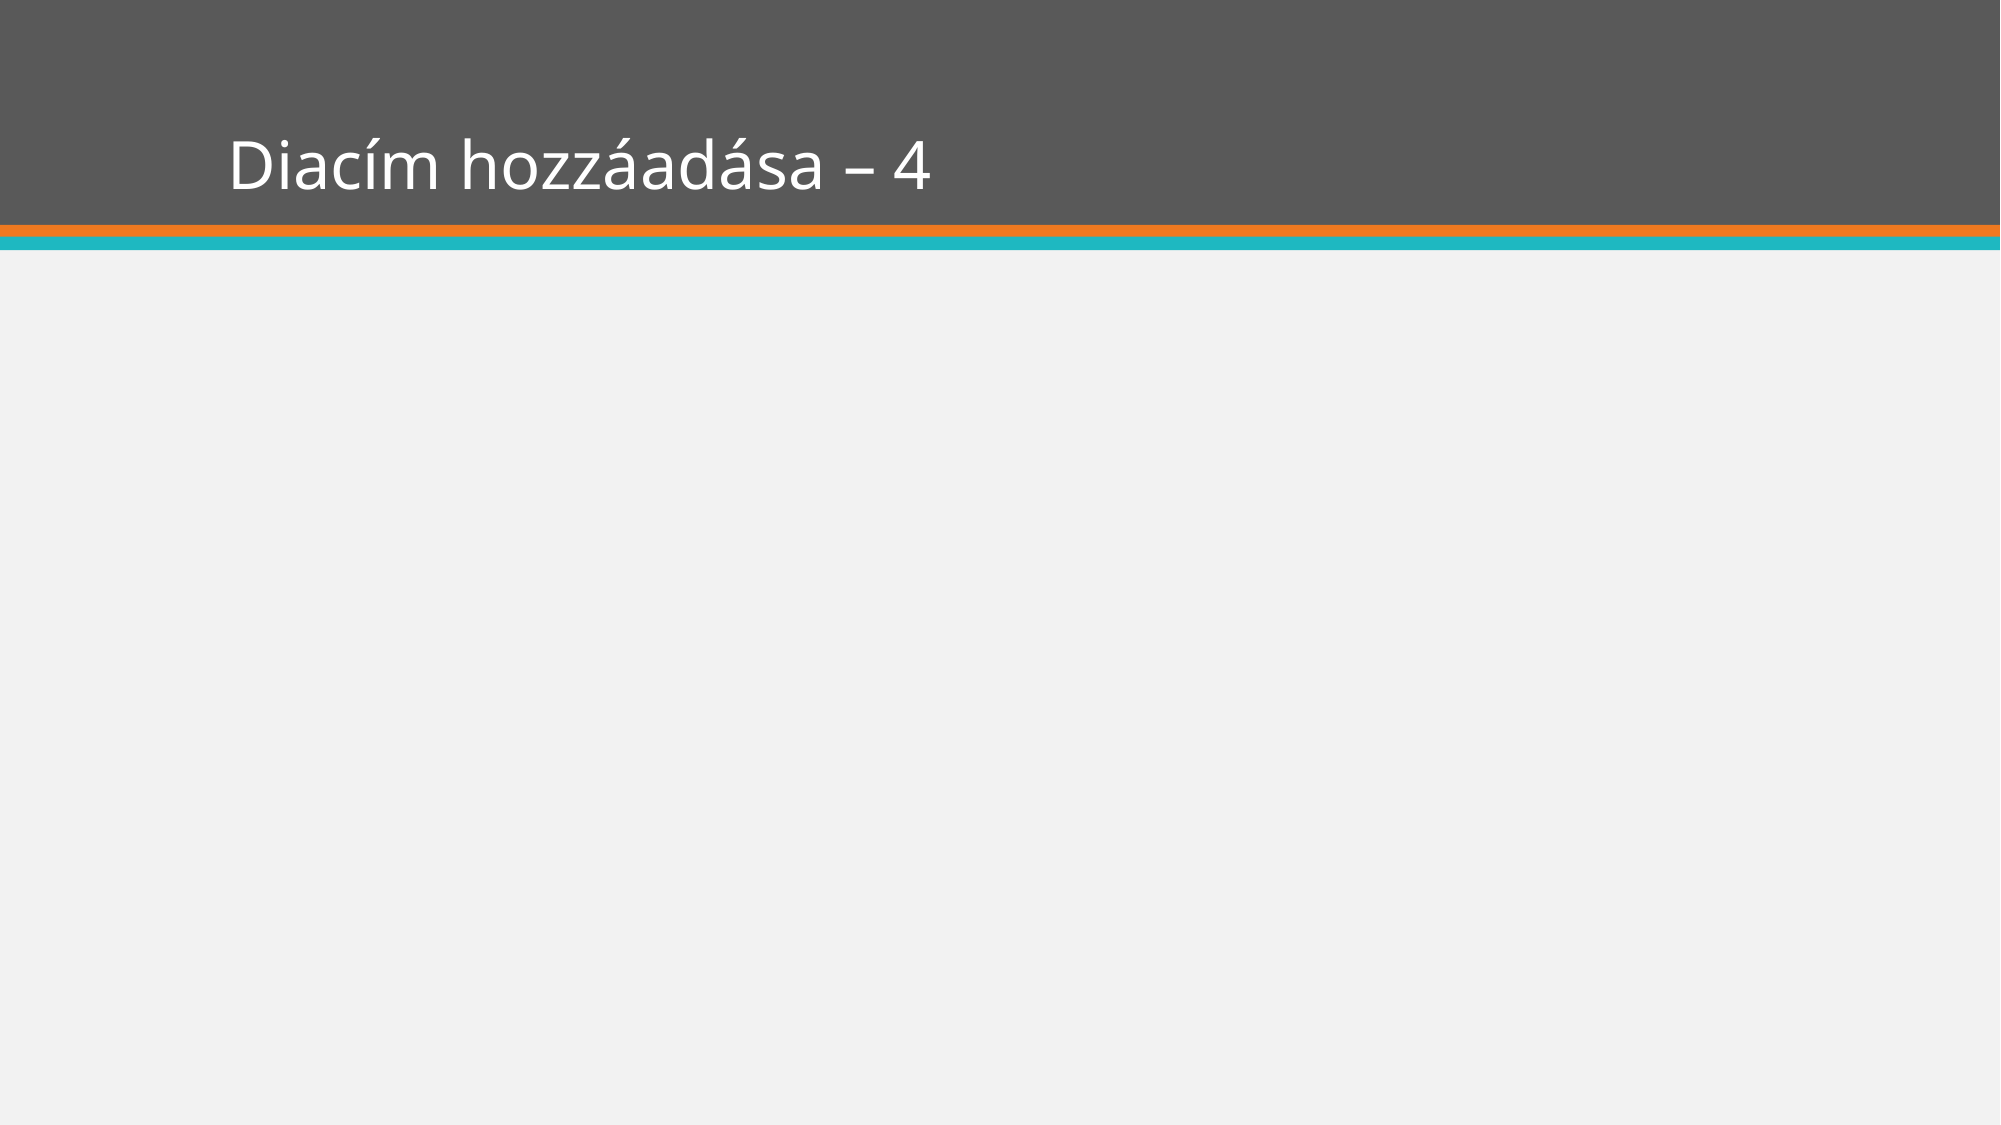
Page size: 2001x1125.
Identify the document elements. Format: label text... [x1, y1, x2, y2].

title Diacím hozzáadása – 4 [212, 41, 1788, 212]
